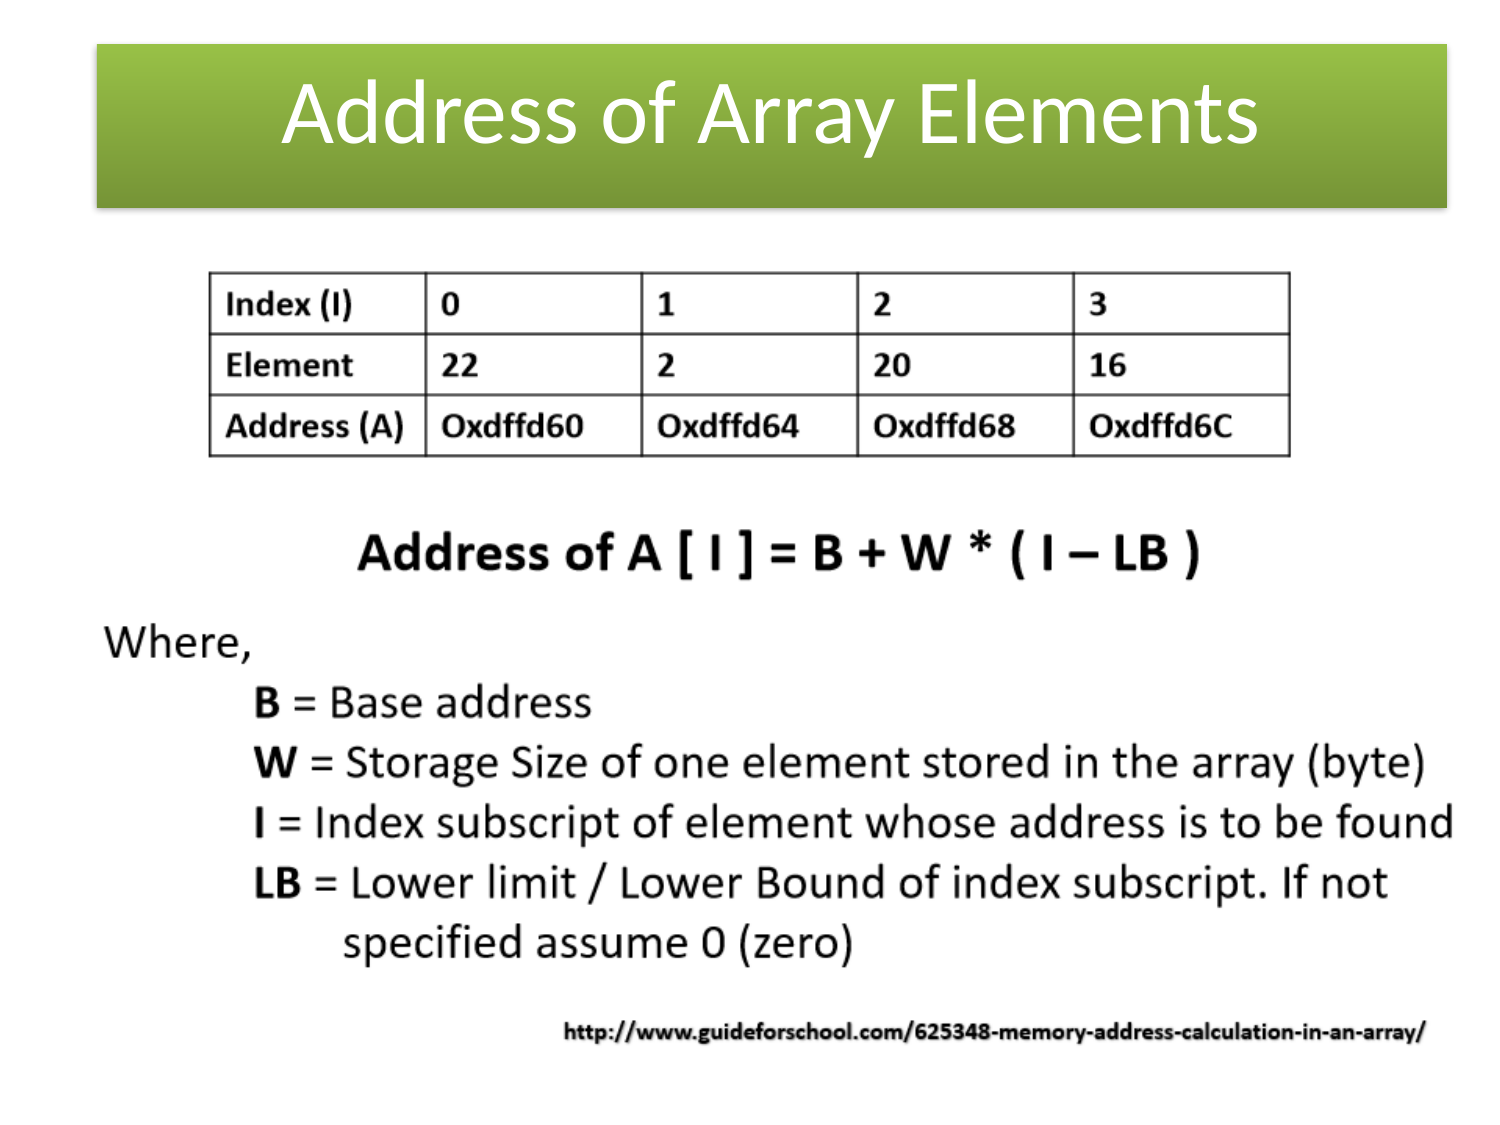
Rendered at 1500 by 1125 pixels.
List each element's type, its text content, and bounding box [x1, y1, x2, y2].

text_box Address of Array Elements [96, 44, 1447, 208]
picture [29, 231, 1483, 1083]
